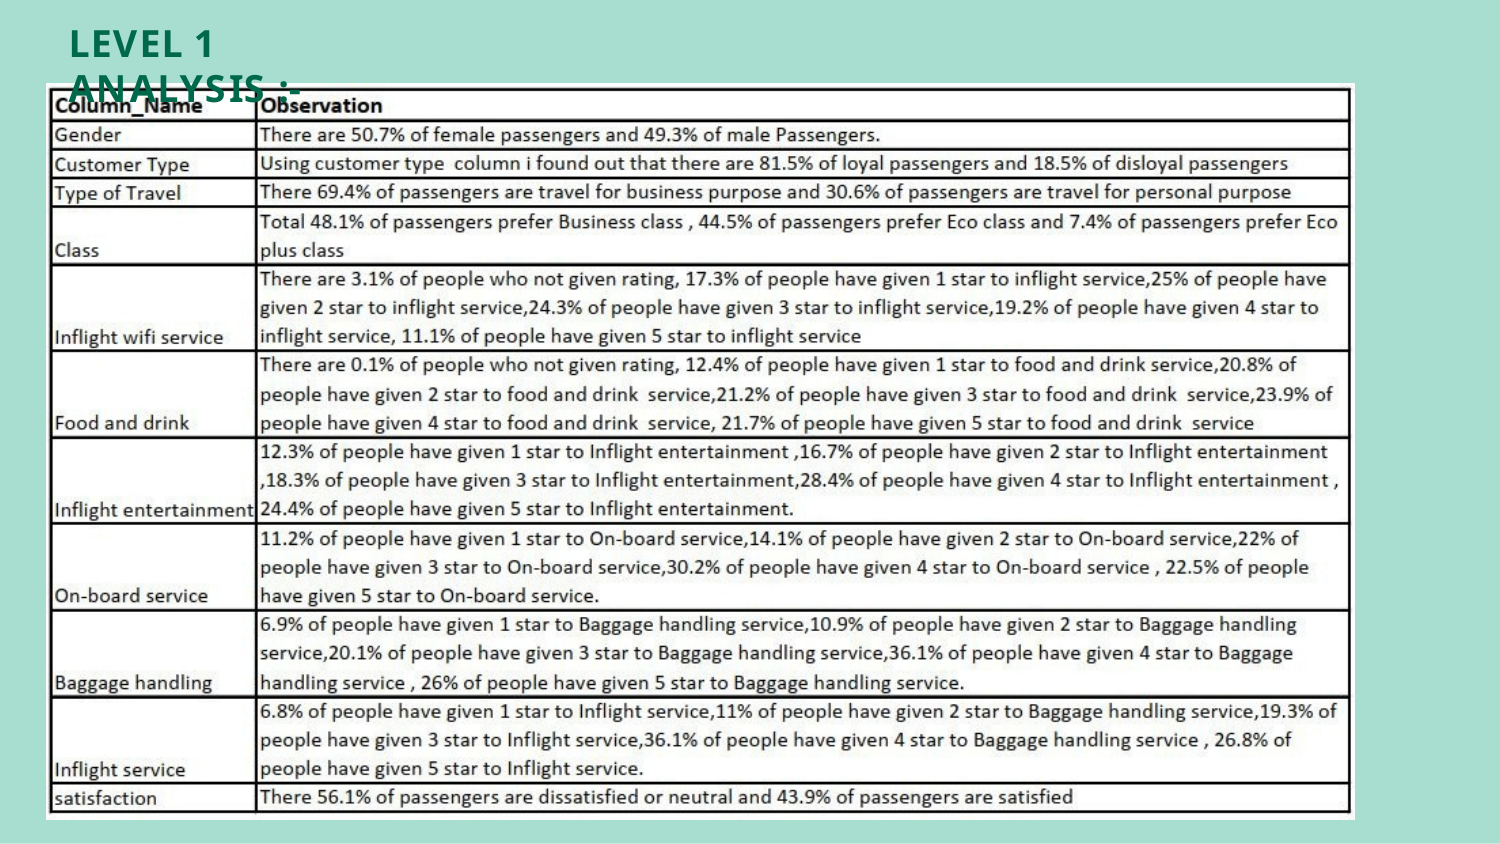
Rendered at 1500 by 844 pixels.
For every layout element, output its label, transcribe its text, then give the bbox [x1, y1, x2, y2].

text_box LEVEL 1 ANALYSIS :- [66, 17, 438, 81]
picture [46, 82, 1355, 820]
